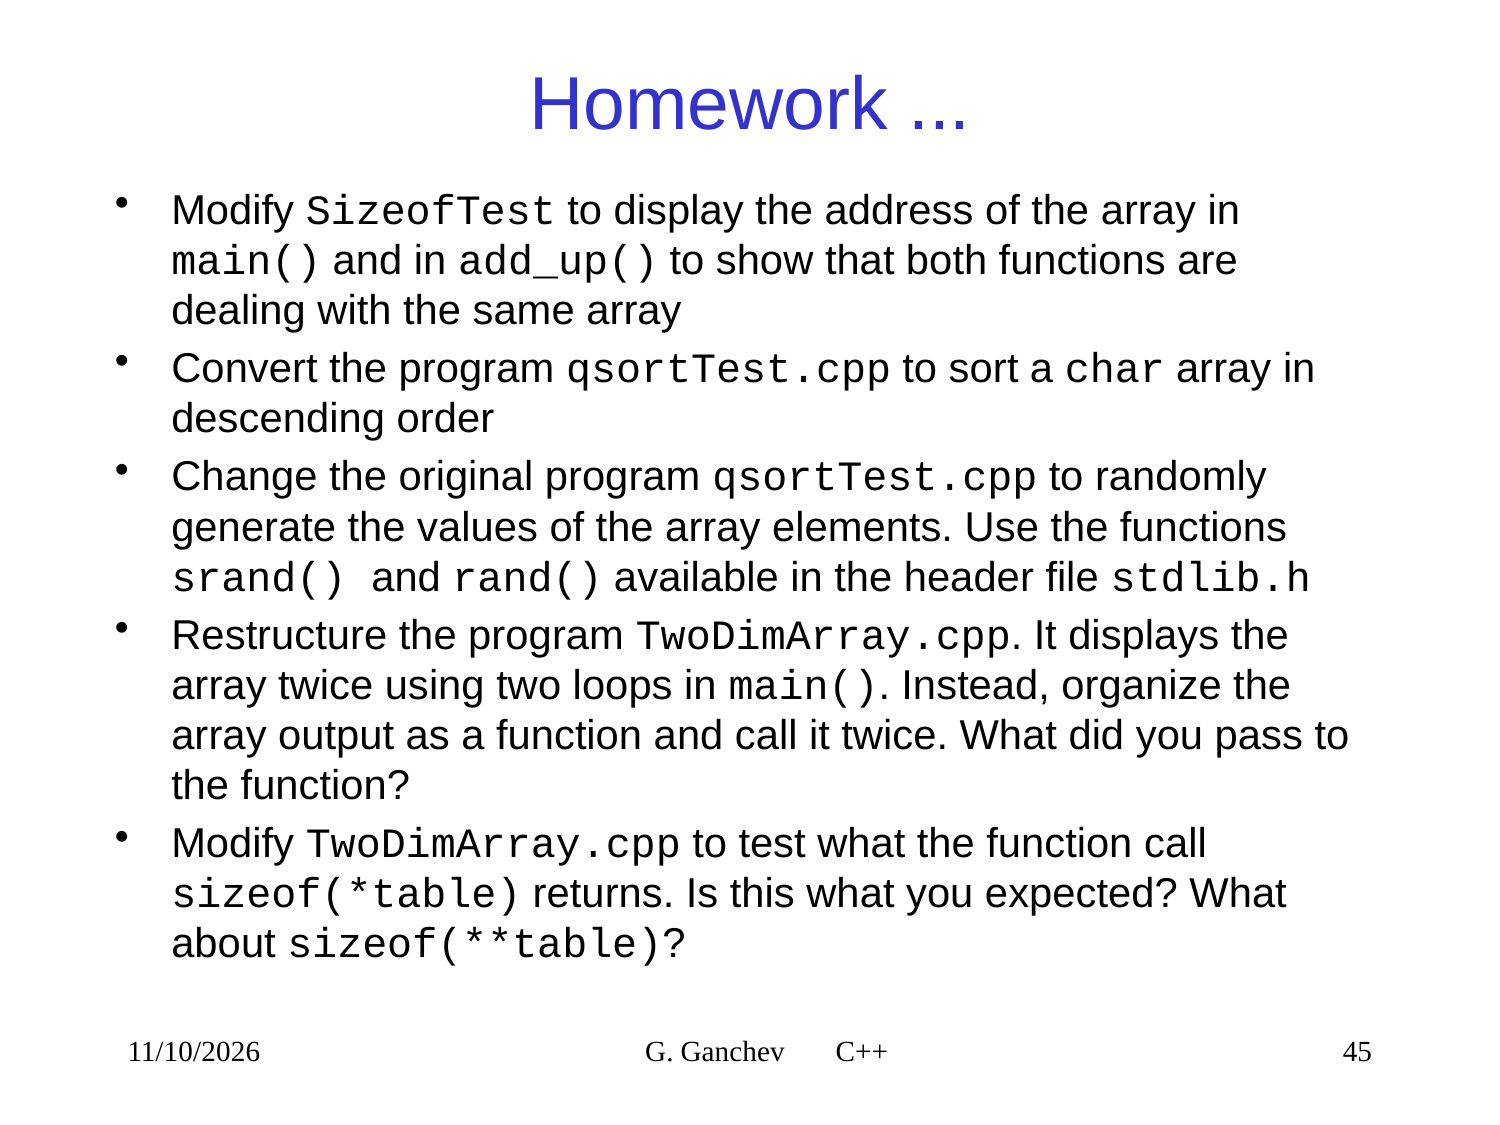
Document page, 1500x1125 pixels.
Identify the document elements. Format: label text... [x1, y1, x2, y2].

slide_number 45 [1074, 1024, 1388, 1101]
title Homework ... [112, 37, 1388, 163]
footer G. Ganchev C++ [383, 1024, 1074, 1101]
list Modify SizeofTest to display the address of the array in main() and in add_up() to show that both functions are dealing with the same array Convert the program qsortTest.cpp to sort a char array in descending order Change the original program qsortTest.cpp to randomly generate the values of the array elements. Use the functions srand() and rand() available in the header file stdlib.h Restructure the program TwoDimArray.cpp. It displays the array twice using two loops in main(). Instead, organize the array output as a function and call it twice. What did you pass to the function? Modify TwoDimArray.cpp to test what the function call sizeof(*table) returns. Is this what you expected? What about sizeof(**table)? [99, 174, 1375, 1004]
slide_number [112, 1024, 383, 1101]
